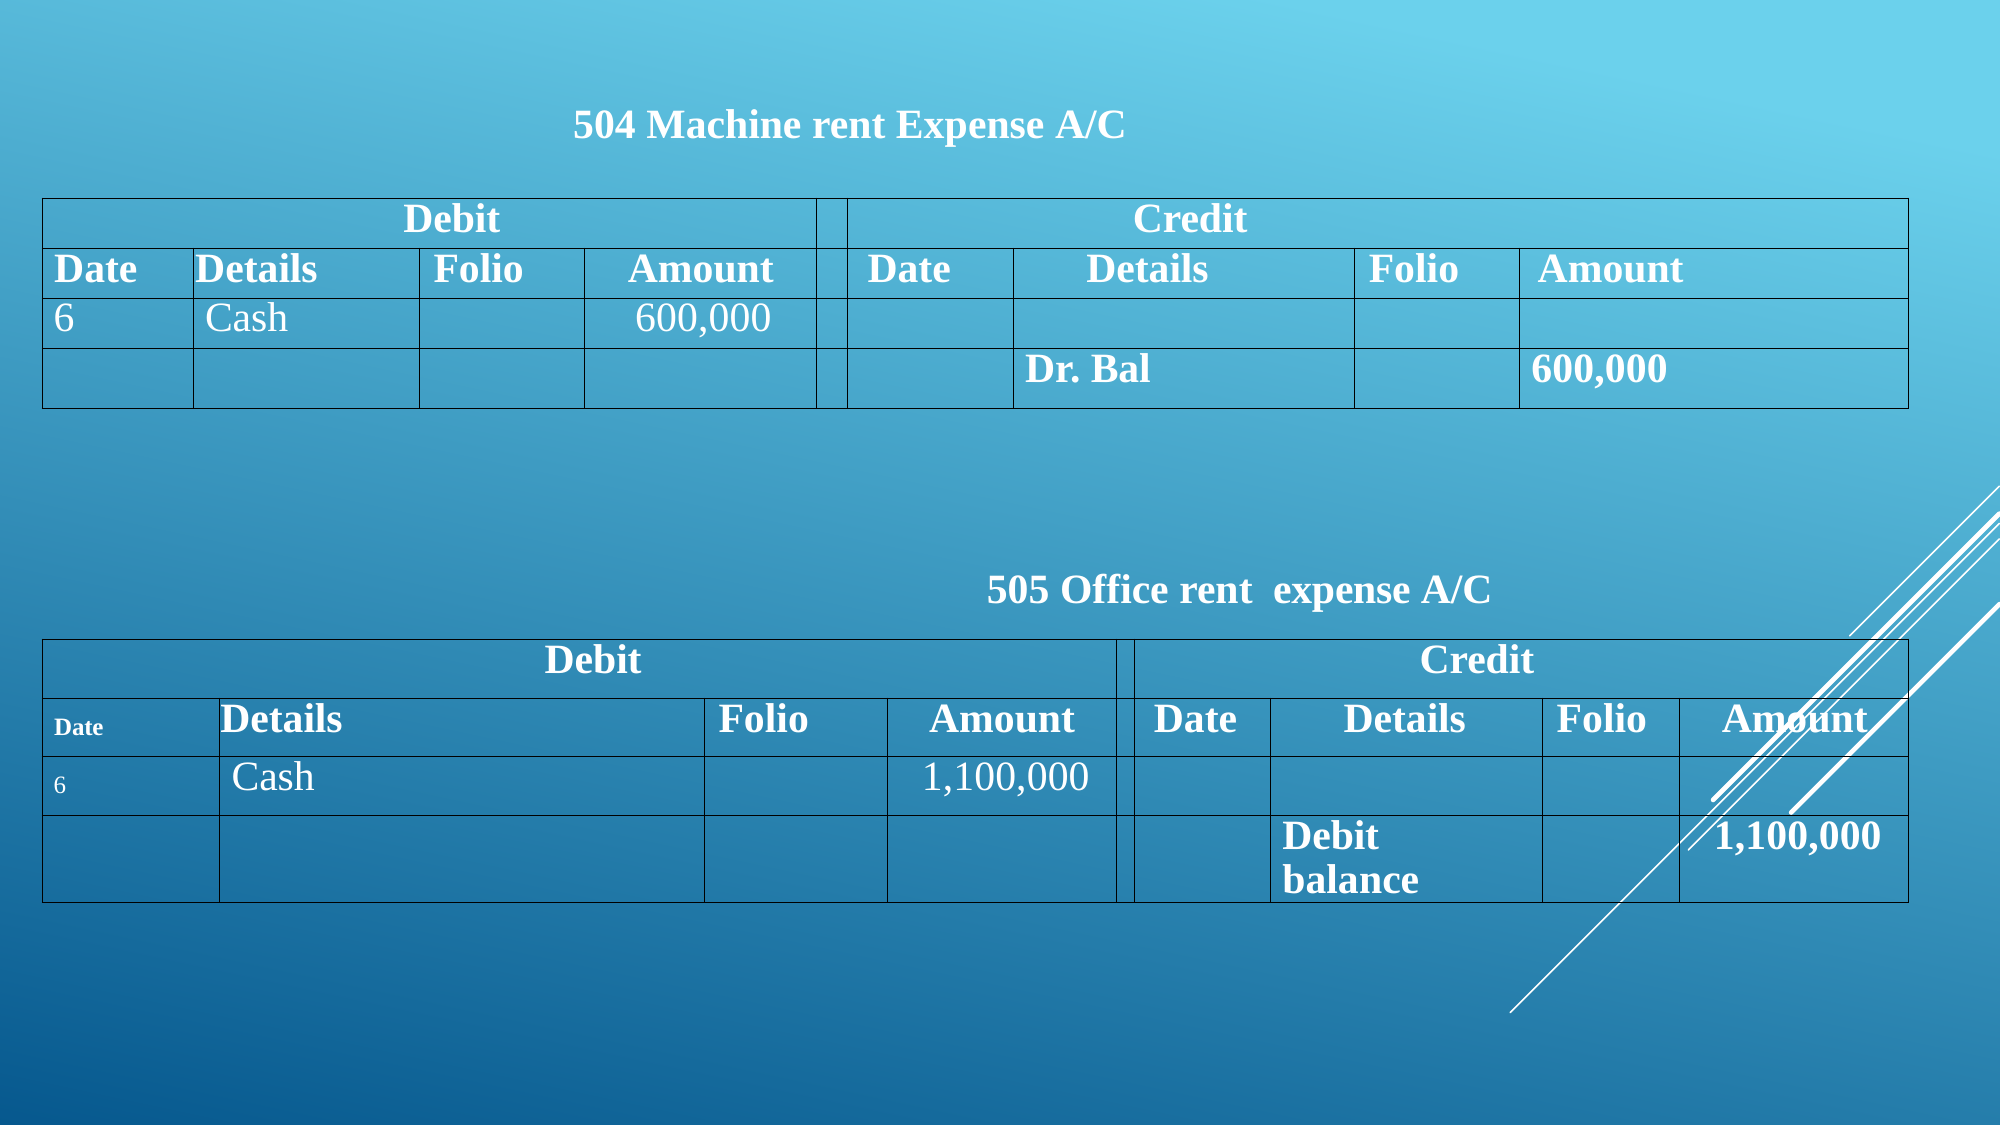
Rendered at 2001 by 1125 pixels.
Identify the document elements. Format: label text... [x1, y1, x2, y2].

table_cell Date [848, 249, 1013, 298]
table_cell Amount [585, 249, 816, 298]
table_cell 600,000 [1520, 349, 1908, 408]
table_cell Amount [1520, 249, 1908, 298]
table_cell Dr. Bal [1014, 349, 1354, 408]
table_cell [1543, 757, 1679, 815]
table_cell Details [220, 699, 704, 756]
table_cell Folio [1355, 249, 1519, 298]
table_cell [817, 249, 847, 298]
table_header Credit [1135, 640, 1908, 698]
table_cell [888, 816, 1116, 902]
text_box 504 Machine rent Expense A/C [571, 95, 1179, 148]
table_cell [420, 349, 584, 408]
table_cell Folio [1543, 699, 1679, 756]
table_header [817, 199, 847, 248]
table_cell [1355, 299, 1519, 348]
table_cell Debit balance [1271, 816, 1542, 902]
table_cell [705, 816, 887, 902]
table_cell [1014, 299, 1354, 348]
table_cell 1,100,000 [888, 757, 1116, 815]
table_cell [817, 299, 847, 348]
table_cell Cash [220, 757, 704, 815]
text_box 505 Office rent expense A/C [985, 560, 1520, 613]
table_cell [848, 349, 1013, 408]
table_cell [1135, 816, 1270, 902]
table_cell [1271, 757, 1542, 815]
table_cell [194, 349, 419, 408]
table_header [1117, 640, 1134, 698]
table_cell [1680, 757, 1908, 815]
table_header Credit [848, 199, 1908, 248]
table_cell 1,100,000 [1680, 816, 1908, 902]
table_cell 6 [43, 299, 193, 348]
table_cell Date [1135, 699, 1270, 756]
table_cell 6 [43, 757, 219, 815]
table_cell [220, 816, 704, 902]
table_cell [43, 816, 219, 902]
table_cell [43, 349, 193, 408]
table_header Debit [43, 640, 1116, 698]
table_cell [1135, 757, 1270, 815]
table_cell Date [43, 699, 219, 756]
table_cell [1117, 816, 1134, 902]
table_cell [1117, 699, 1134, 756]
table_cell [1520, 299, 1908, 348]
table_cell Cash [194, 299, 419, 348]
table_cell [1355, 349, 1519, 408]
table_cell [585, 349, 816, 408]
table_cell Date [43, 249, 193, 298]
table_cell Details [1271, 699, 1542, 756]
table_cell Details [1014, 249, 1354, 298]
table_cell Amount [888, 699, 1116, 756]
table_cell Folio [705, 699, 887, 756]
table_cell [420, 299, 584, 348]
table_cell Folio [420, 249, 584, 298]
table_cell [817, 349, 847, 408]
table_cell Amount [1680, 699, 1908, 756]
table_cell [1117, 757, 1134, 815]
table_cell [705, 757, 887, 815]
table_header Debit [43, 199, 816, 248]
table_cell [1543, 816, 1679, 902]
table_cell [848, 299, 1013, 348]
table_cell 600,000 [585, 299, 816, 348]
table_cell Details [194, 249, 419, 298]
